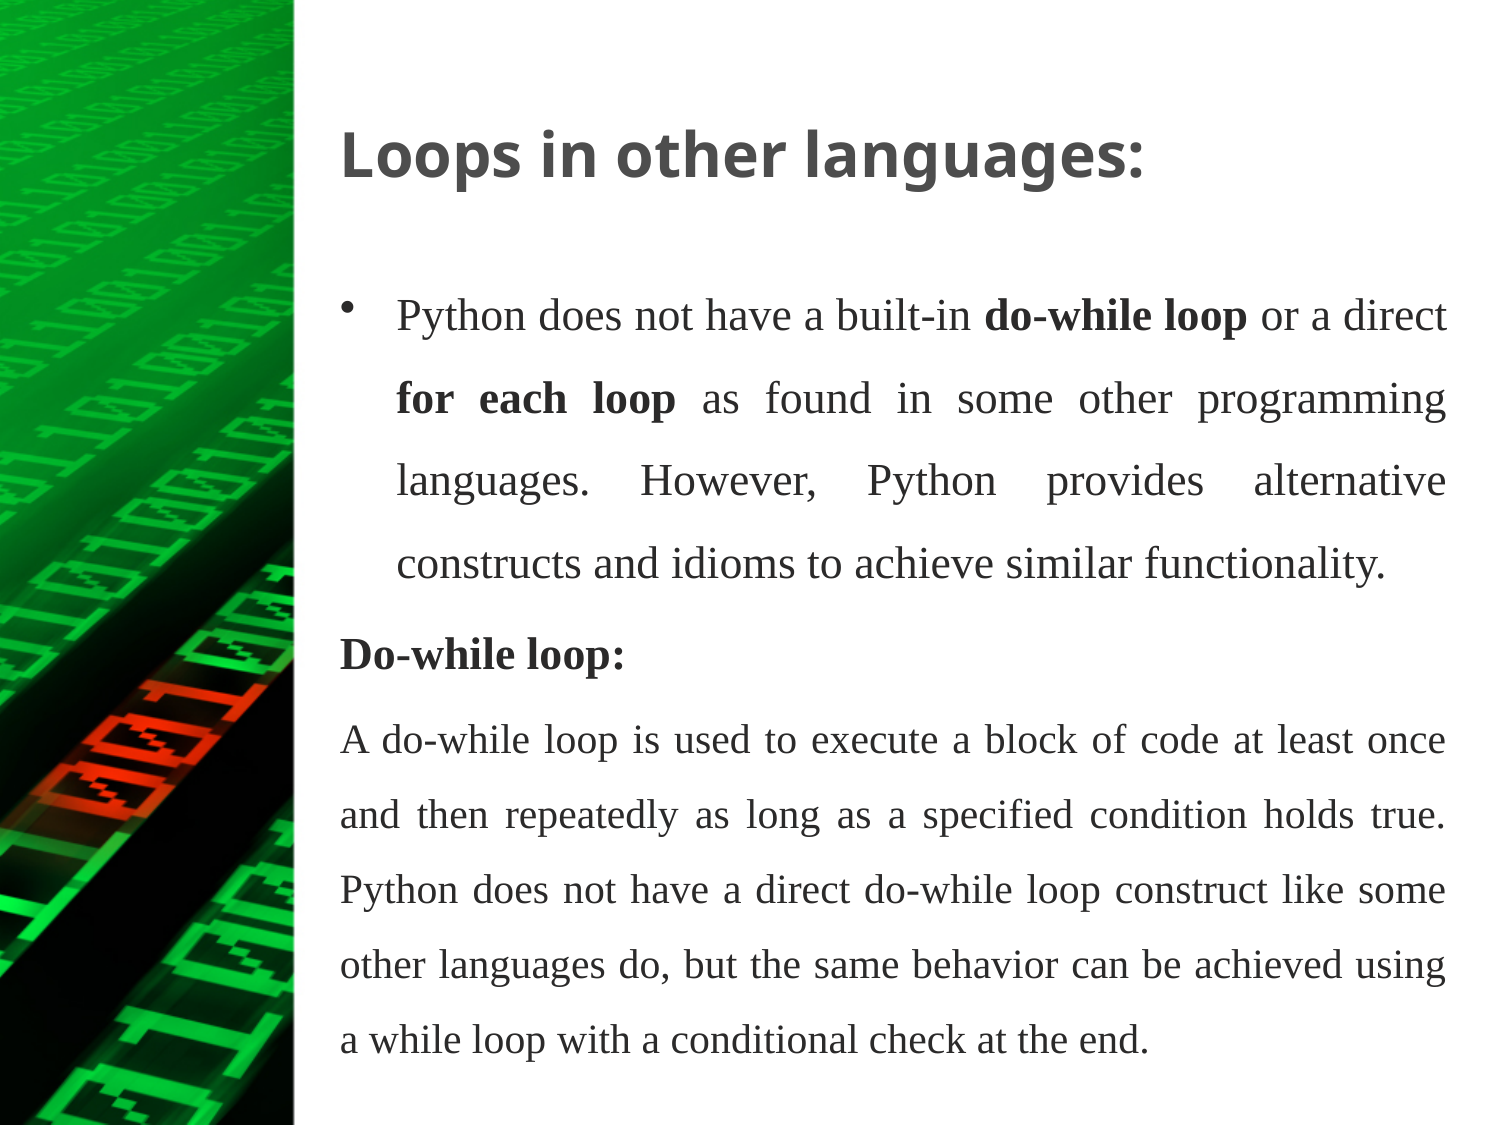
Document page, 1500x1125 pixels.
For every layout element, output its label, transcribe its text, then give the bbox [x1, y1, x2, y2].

list Python does not have a built-in do-while loop or a direct for each loop as found in some other programming languages. However, Python provides alternative constructs and idioms to achieve similar functionality. Do-while loop: A do-while loop is used to execute a block of code at least once and then repeatedly as long as a specified condition holds true. Python does not have a direct do-while loop construct like some other languages do, but the same behavior can be achieved using a while loop with a conditional check at the end. [324, 249, 1463, 1088]
picture [0, 0, 1500, 1125]
title Loops in other languages: [324, 93, 1463, 212]
